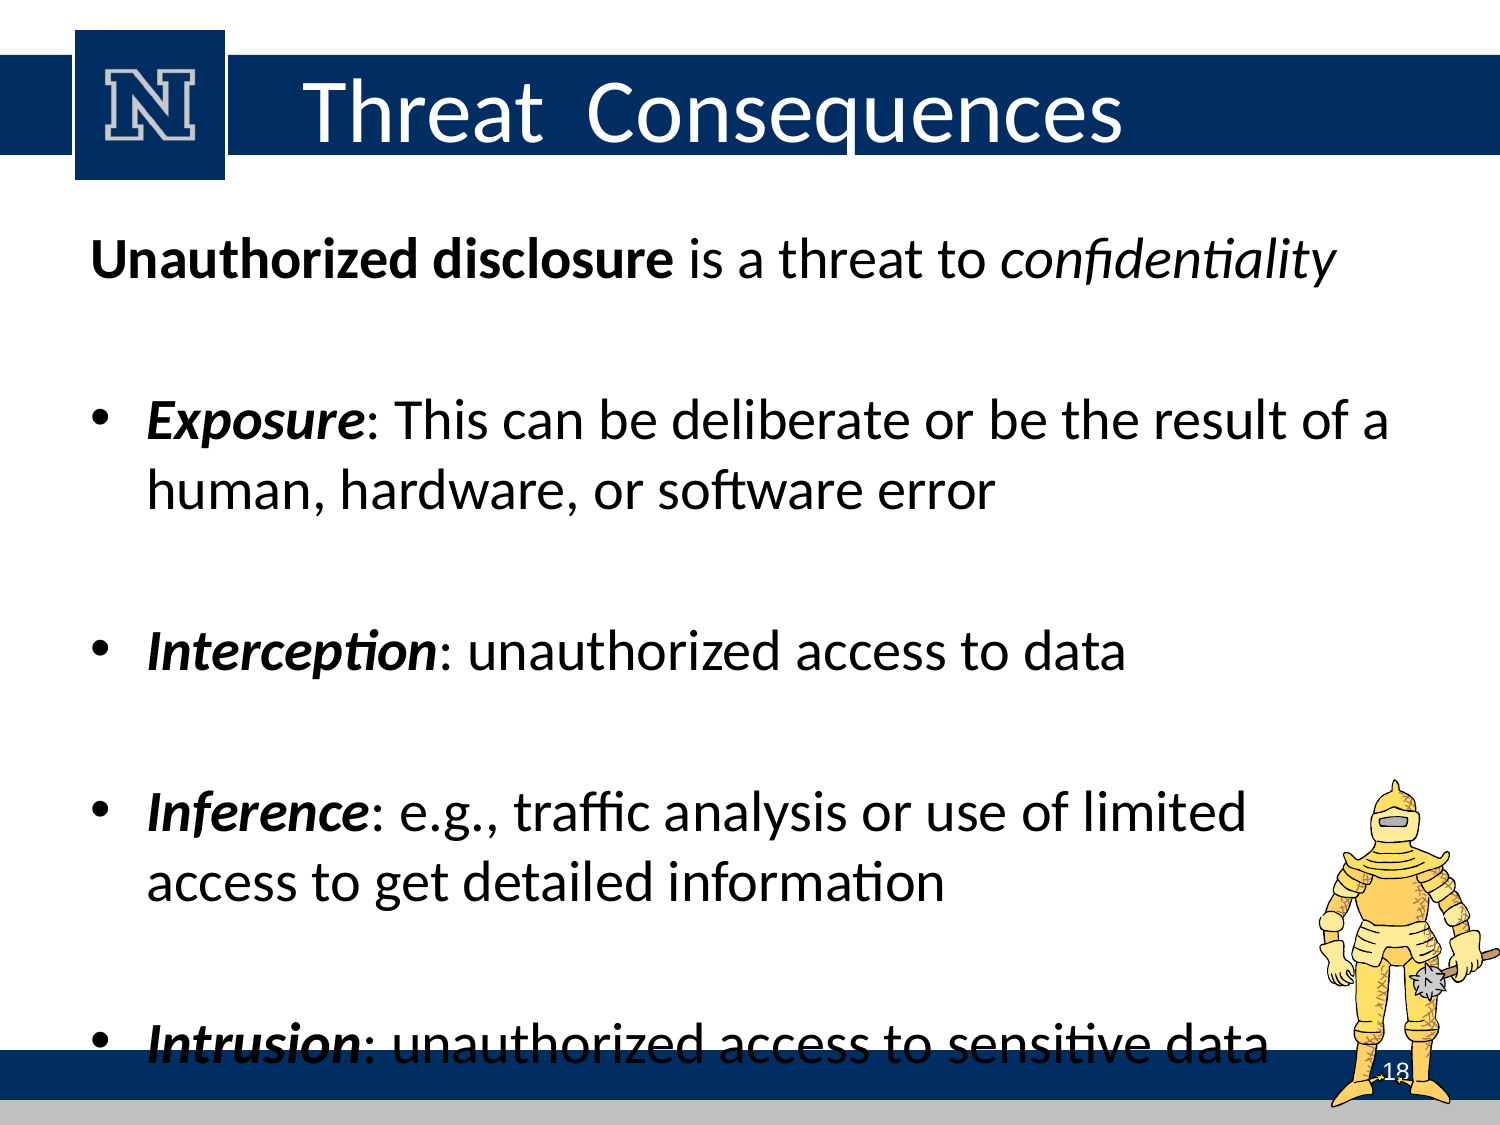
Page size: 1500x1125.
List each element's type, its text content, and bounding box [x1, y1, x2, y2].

title Threat Consequences [287, 12, 1475, 200]
picture [75, 30, 225, 180]
slide_number 18 [1074, 1040, 1313, 1100]
list Unauthorized disclosure is a threat to confidentiality Exposure: This can be deliberate or be the result of a human, hardware, or software error Interception: unauthorized access to data Inference: e.g., traffic analysis or use of limited access to get detailed information Intrusion: unauthorized access to sensitive data [75, 212, 1425, 1005]
picture [1318, 774, 1500, 1114]
